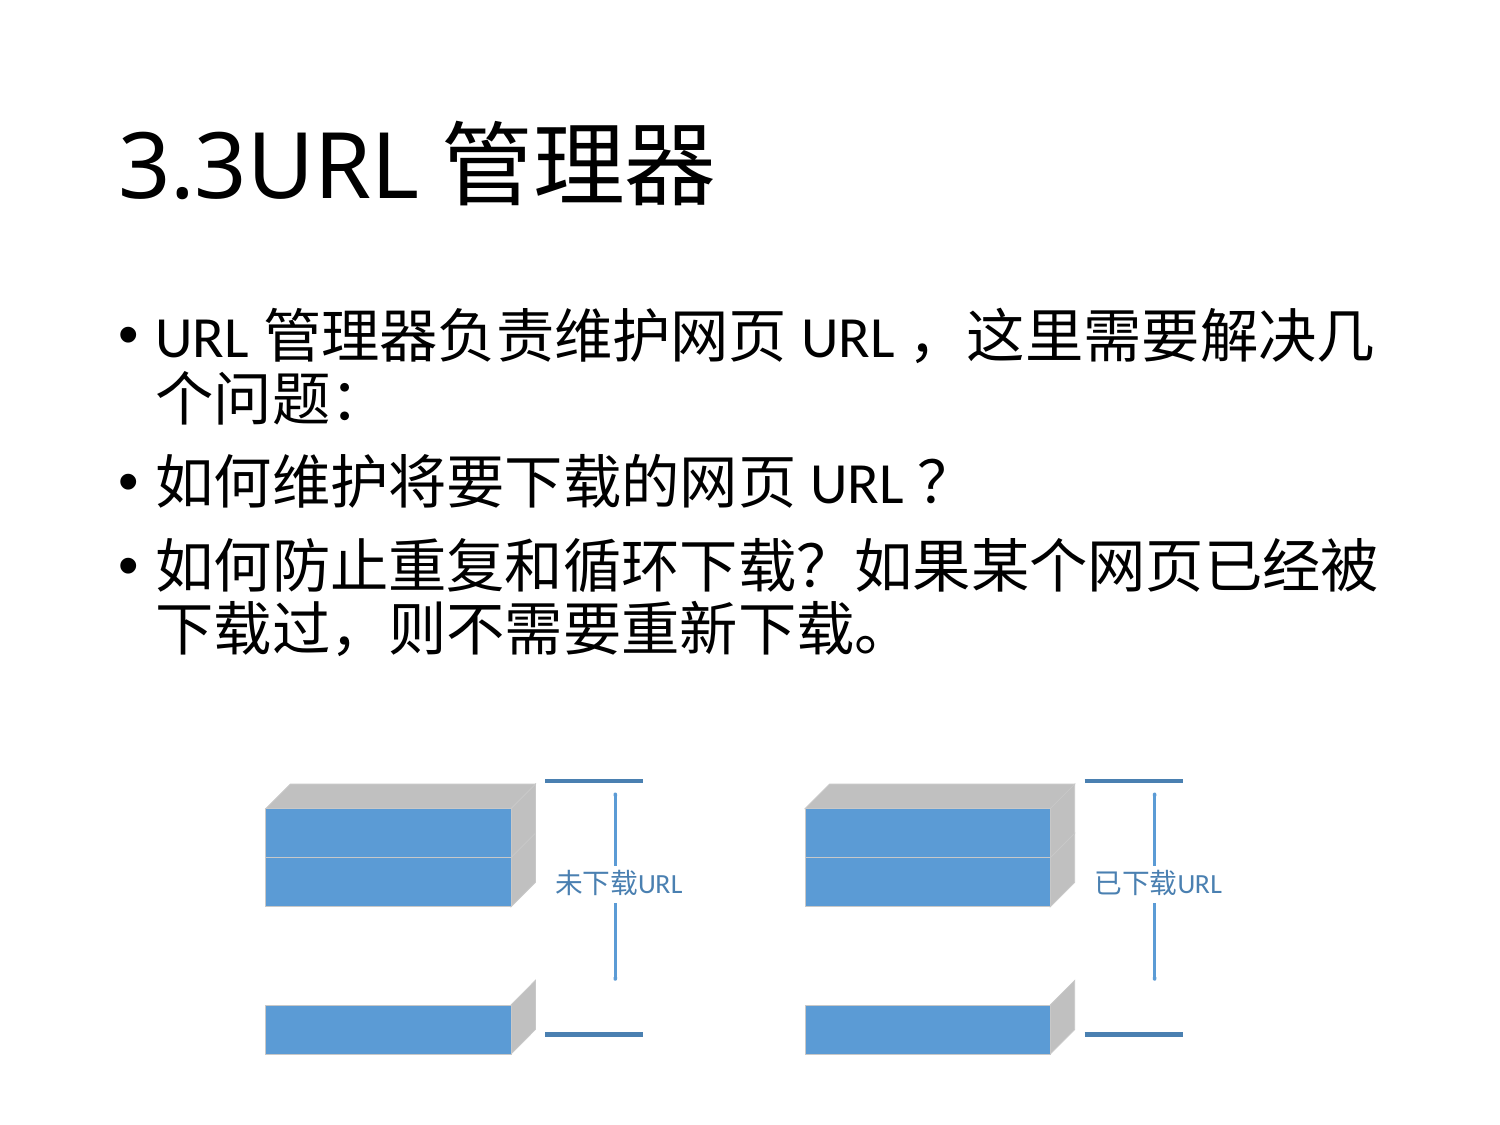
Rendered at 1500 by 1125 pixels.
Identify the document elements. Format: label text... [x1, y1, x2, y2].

title 3.3URL管理器 [103, 59, 1397, 278]
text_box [261, 772, 1303, 1057]
list URL管理器负责维护网页URL，这里需要解决几个问题： 如何维护将要下载的网页URL？ 如何防止重复和循环下载？如果某个网页已经被下载过，则不需要重新下载。 [103, 299, 1397, 1014]
